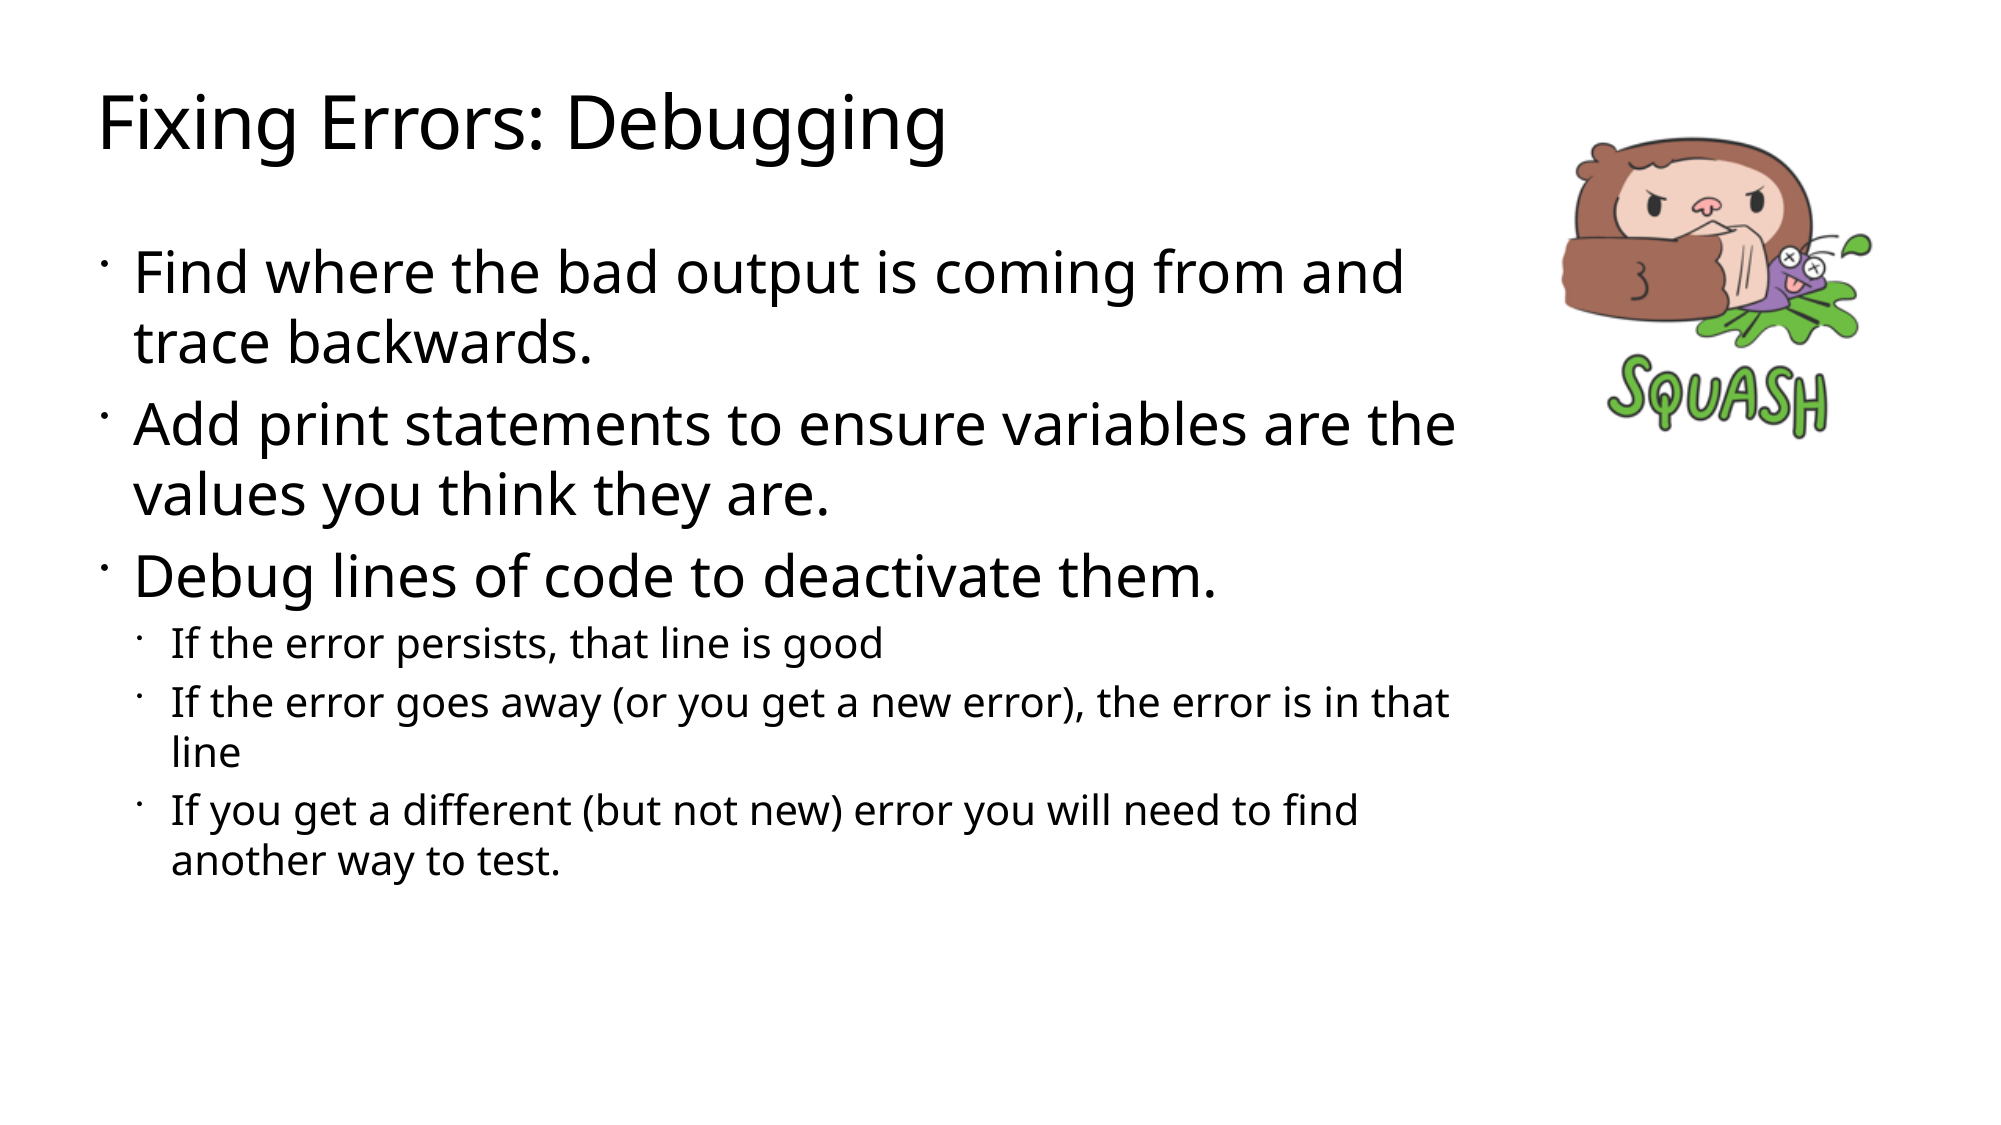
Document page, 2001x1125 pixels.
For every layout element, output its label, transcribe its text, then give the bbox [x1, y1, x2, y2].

list Find where the bad output is coming from and trace backwards. Add print statements to ensure variables are the values you think they are. Debug lines of code to deactivate them. If the error persists, that line is good If the error goes away (or you get a new error), the error is in that line If you get a different (but not new) error you will need to find another way to test. [95, 235, 1473, 729]
picture [1512, 74, 1904, 466]
title Fixing Errors: Debugging [96, 75, 1512, 166]
